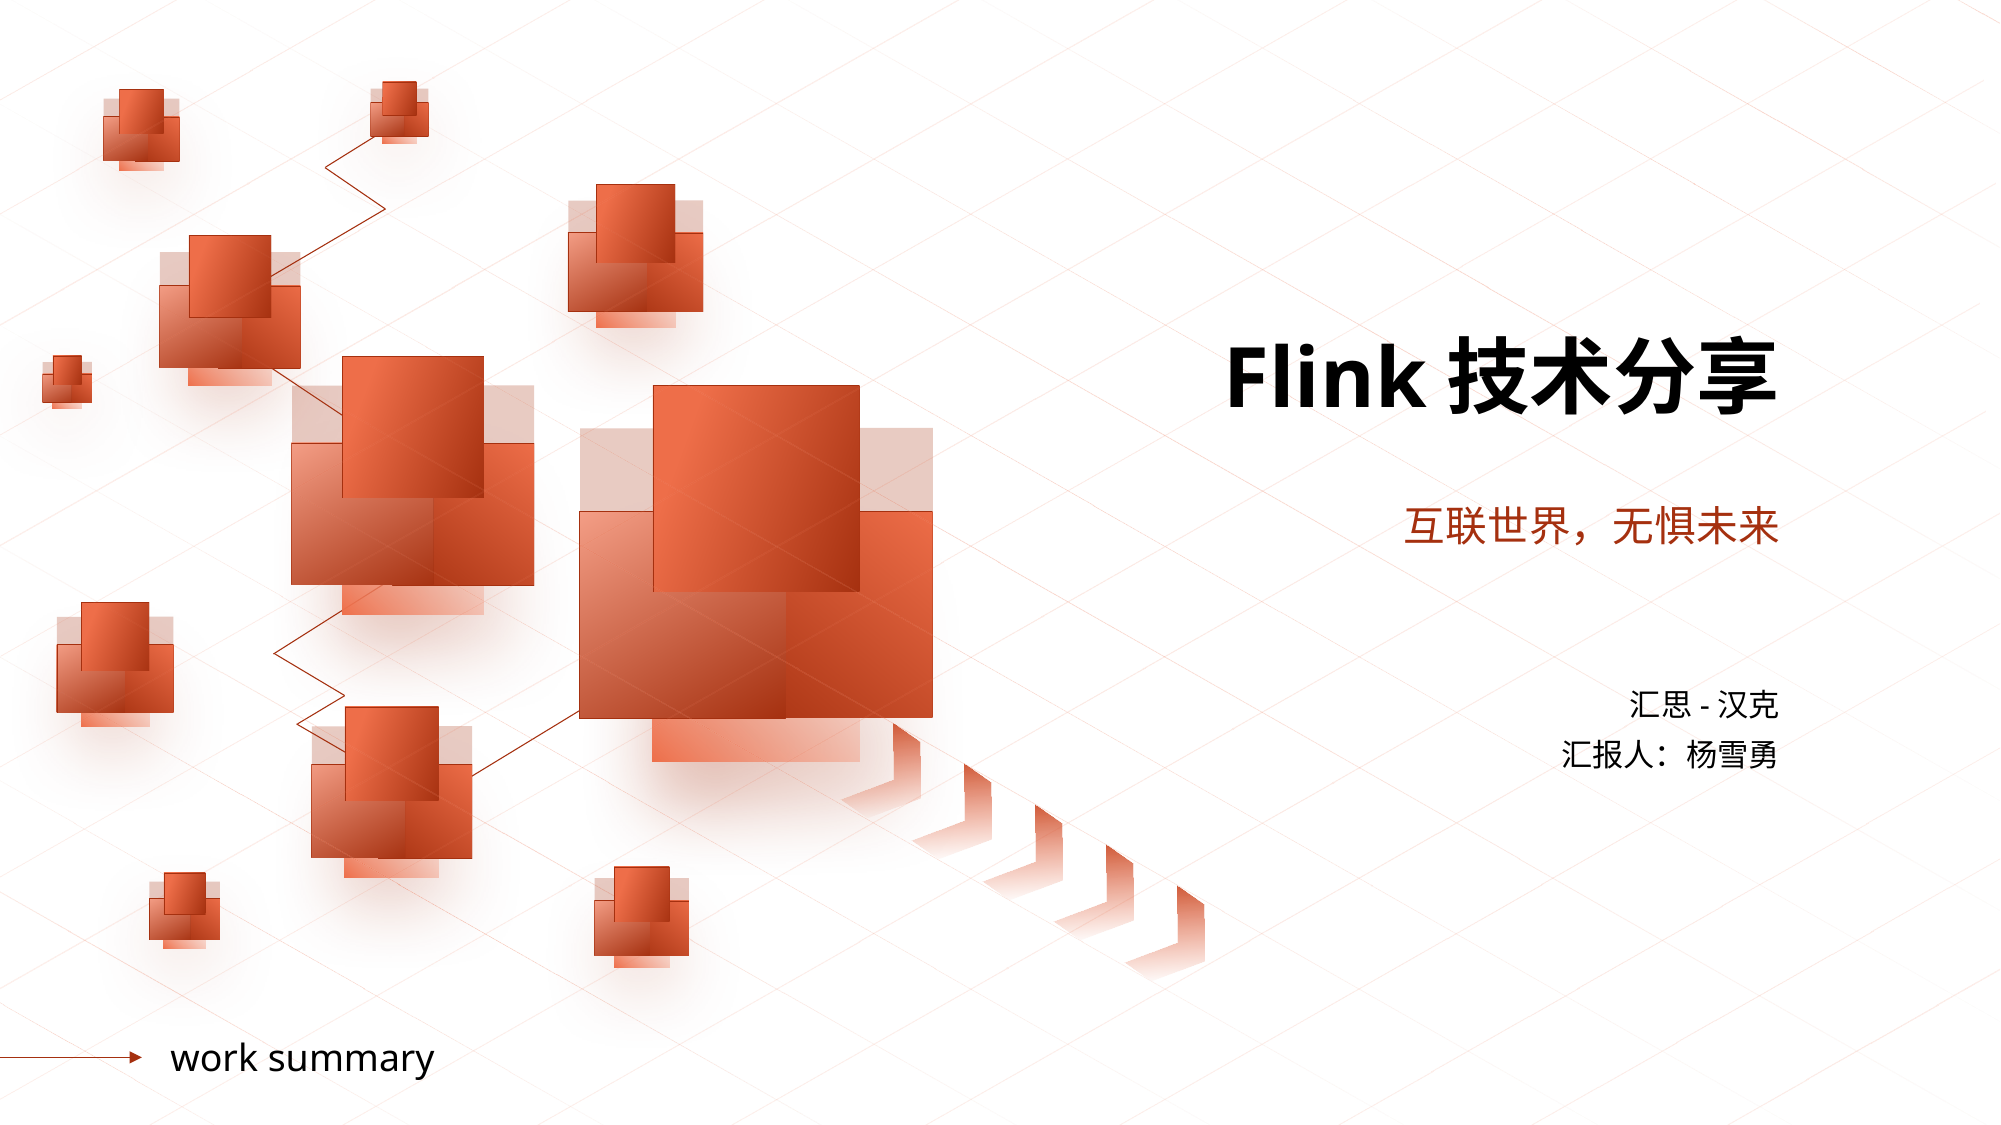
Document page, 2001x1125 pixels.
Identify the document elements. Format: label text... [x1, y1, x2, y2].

title Flink技术分享 [830, 257, 1780, 491]
subtitle 互联世界，无惧未来 [1241, 498, 1780, 559]
list 汇报人：杨雪勇 [1301, 736, 1780, 777]
list 汇思-汉克 [1373, 681, 1780, 731]
